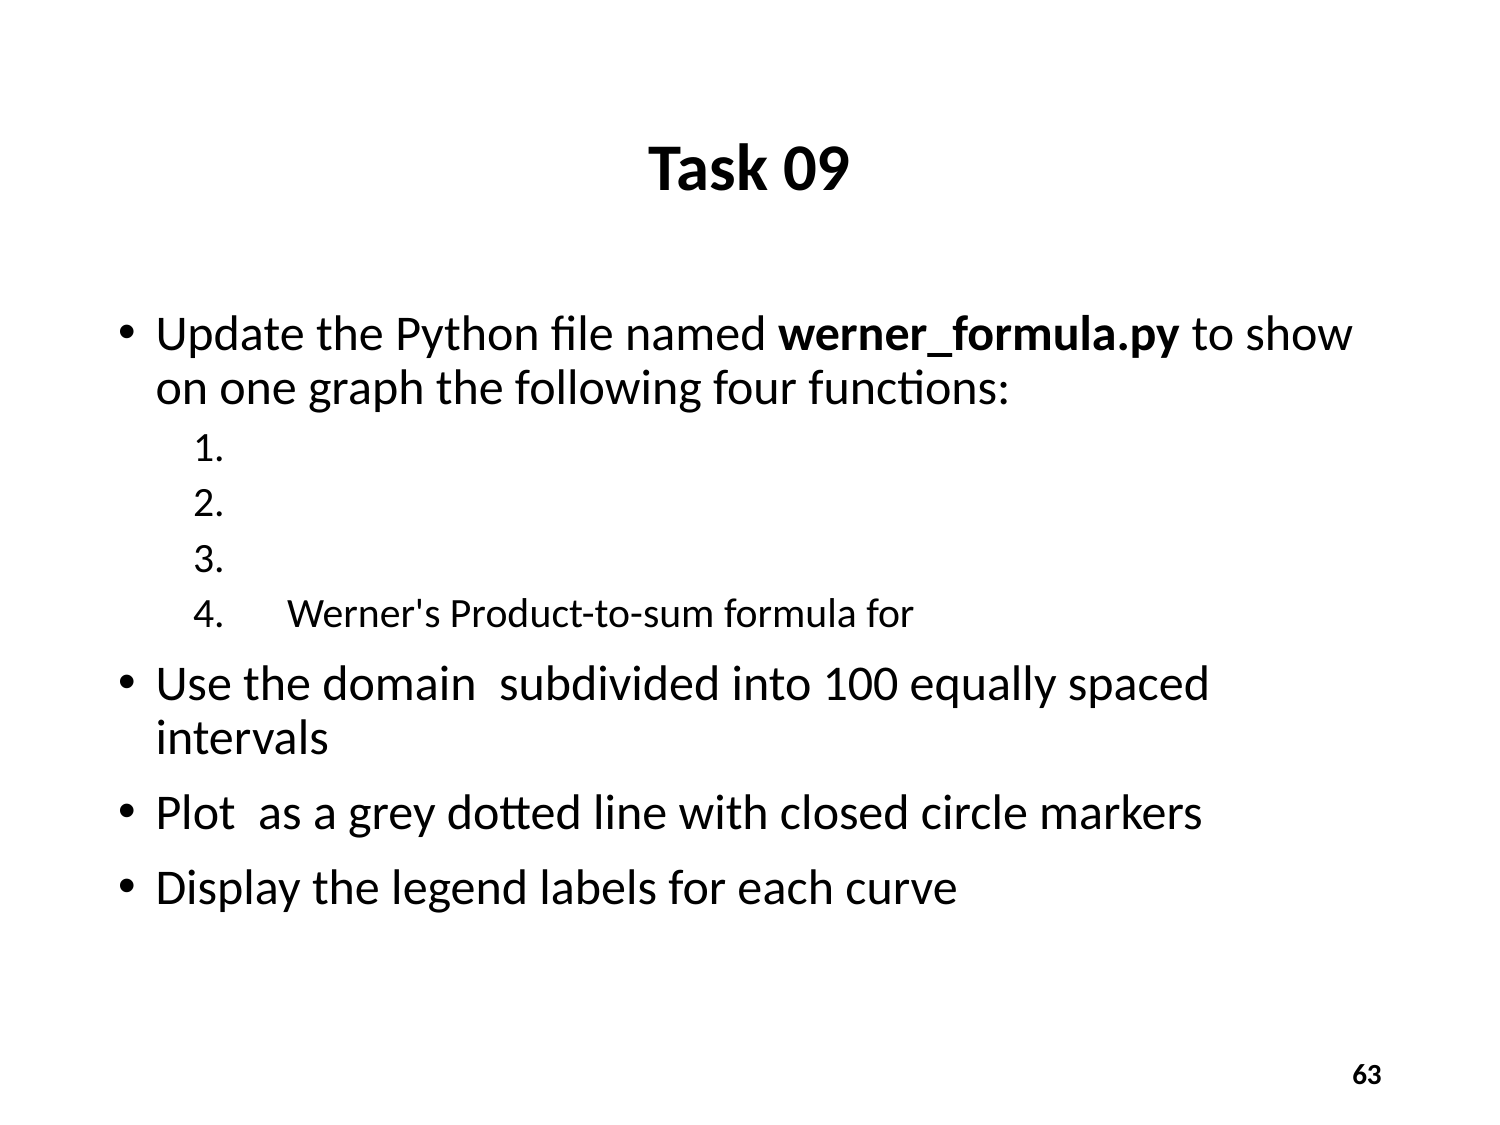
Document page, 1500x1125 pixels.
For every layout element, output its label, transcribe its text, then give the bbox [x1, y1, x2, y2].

title Task 09 [103, 59, 1397, 278]
slide_number 63 [1059, 1042, 1397, 1103]
